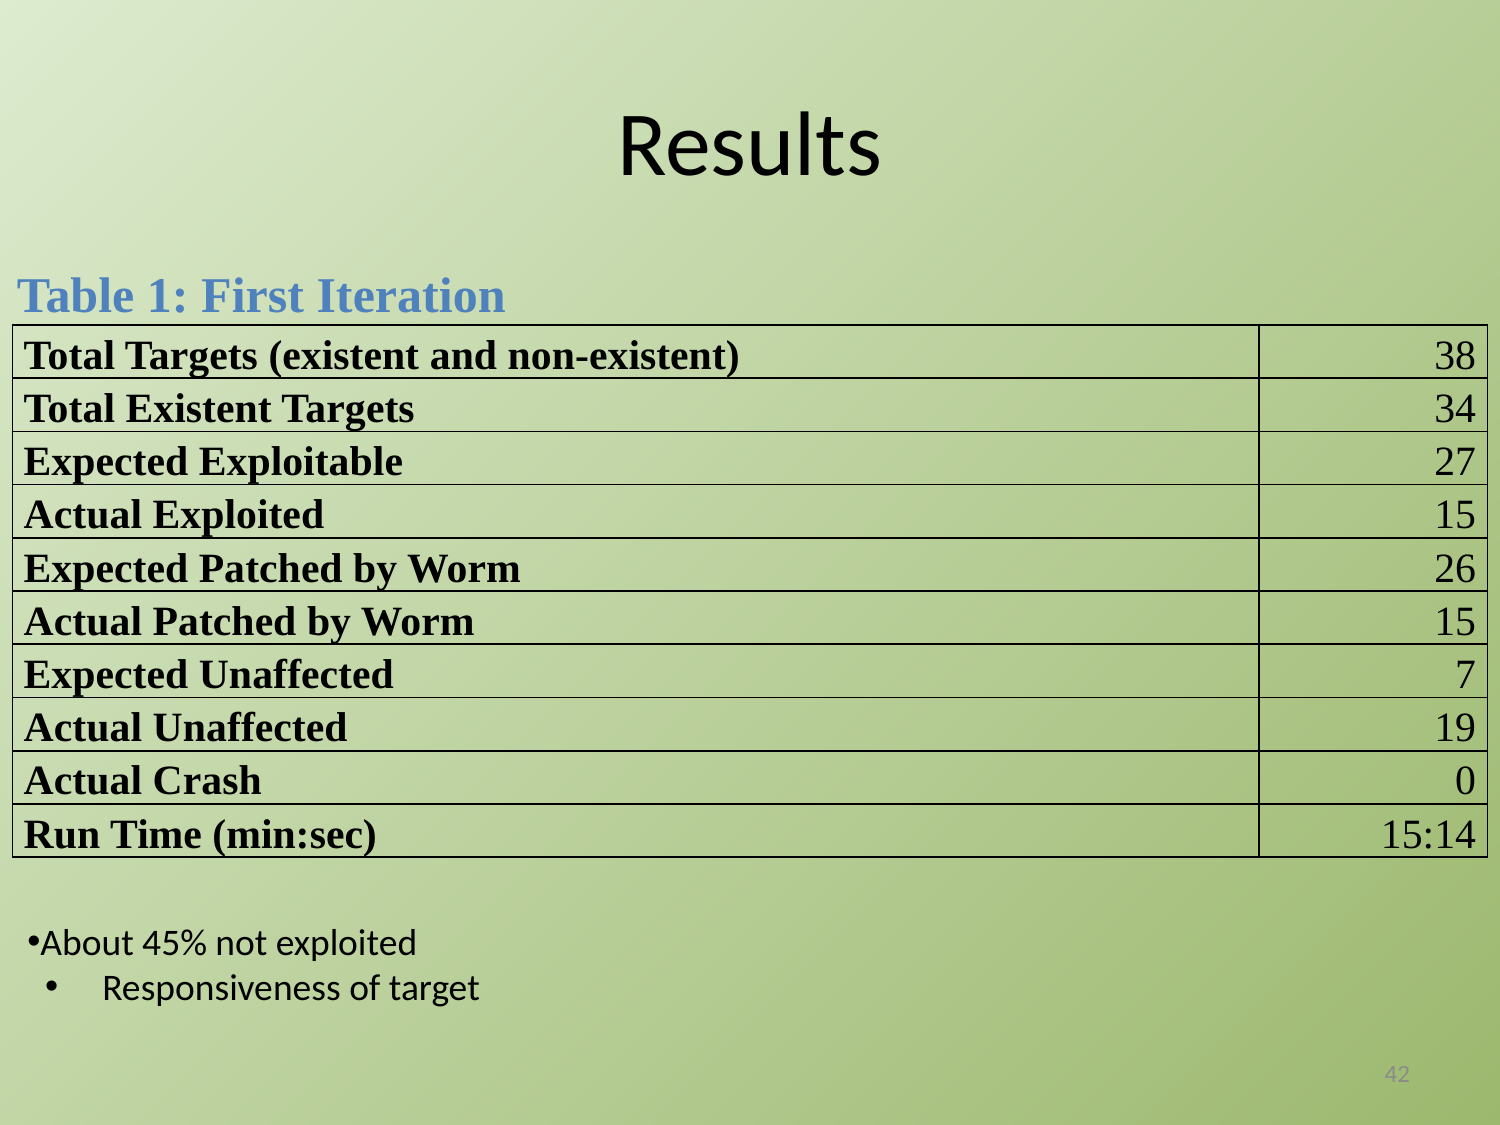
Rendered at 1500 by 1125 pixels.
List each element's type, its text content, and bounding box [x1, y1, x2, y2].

table_cell Total Existent Targets [13, 379, 1258, 431]
table_cell Expected Unaffected [13, 645, 1258, 697]
table_cell 19 [1260, 698, 1487, 750]
table_cell 15 [1260, 592, 1487, 643]
table_cell Actual Crash [13, 752, 1258, 803]
table_cell Actual Patched by Worm [13, 592, 1258, 643]
table_cell Actual Unaffected [13, 698, 1258, 750]
slide_number 42 [1074, 1061, 1425, 1103]
table_cell Expected Patched by Worm [13, 539, 1258, 590]
text_box Table 1: First Iteration [1, 255, 522, 331]
table_cell Actual Exploited [13, 485, 1258, 537]
table_cell 34 [1260, 379, 1487, 431]
table_cell Run Time (min:sec) [13, 805, 1258, 856]
table_cell 7 [1260, 645, 1487, 697]
table_cell Expected Exploitable [13, 432, 1258, 484]
table_cell 15:14 [1260, 805, 1487, 856]
text_box About 45% not exploited Responsiveness of target [12, 910, 1488, 1061]
table_header Total Targets (existent and non-existent) [13, 326, 1258, 377]
table_cell 15 [1260, 485, 1487, 537]
table_cell 27 [1260, 432, 1487, 484]
table_cell 26 [1260, 539, 1487, 590]
title Results [75, 45, 1425, 233]
table_cell 0 [1260, 752, 1487, 803]
table_header 38 [1260, 326, 1487, 377]
